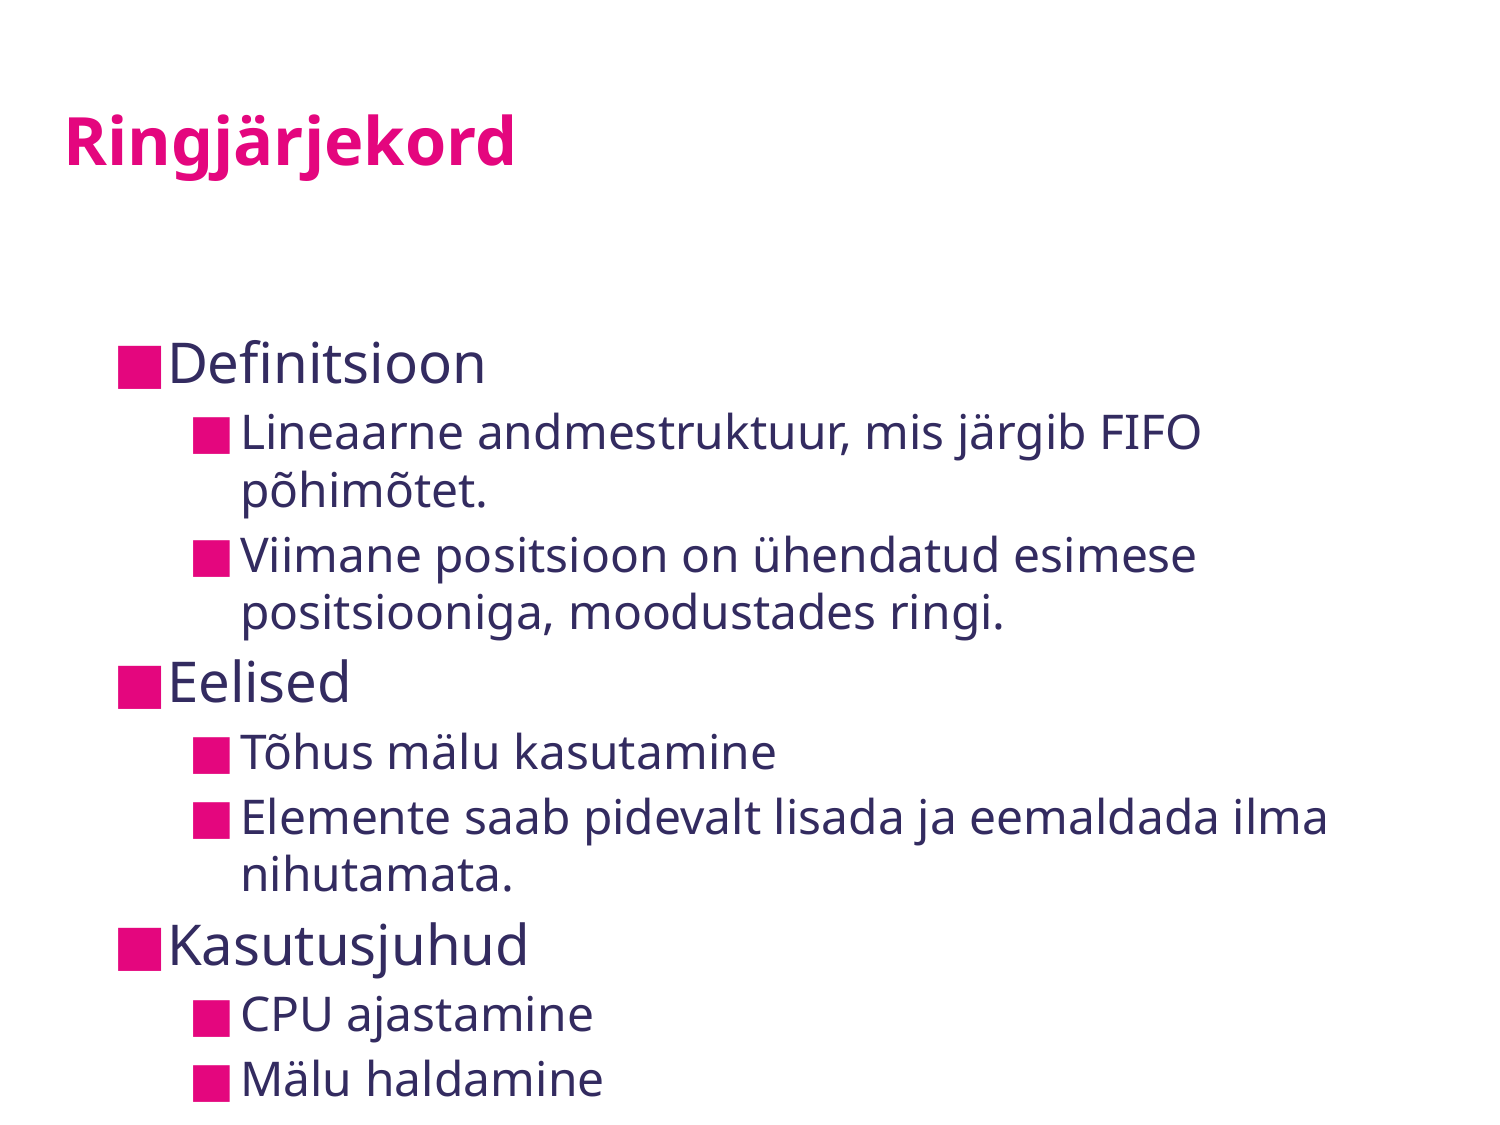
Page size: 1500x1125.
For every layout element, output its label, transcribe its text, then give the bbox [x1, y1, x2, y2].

list Definitsioon Lineaarne andmestruktuur, mis järgib FIFO põhimõtet. Viimane positsioon on ühendatud esimese positsiooniga, moodustades ringi. Eelised Tõhus mälu kasutamine Elemente saab pidevalt lisada ja eemaldada ilma nihutamata. Kasutusjuhud CPU ajastamine Mälu haldamine [75, 244, 1425, 987]
title Ringjärjekord [48, 45, 1399, 233]
